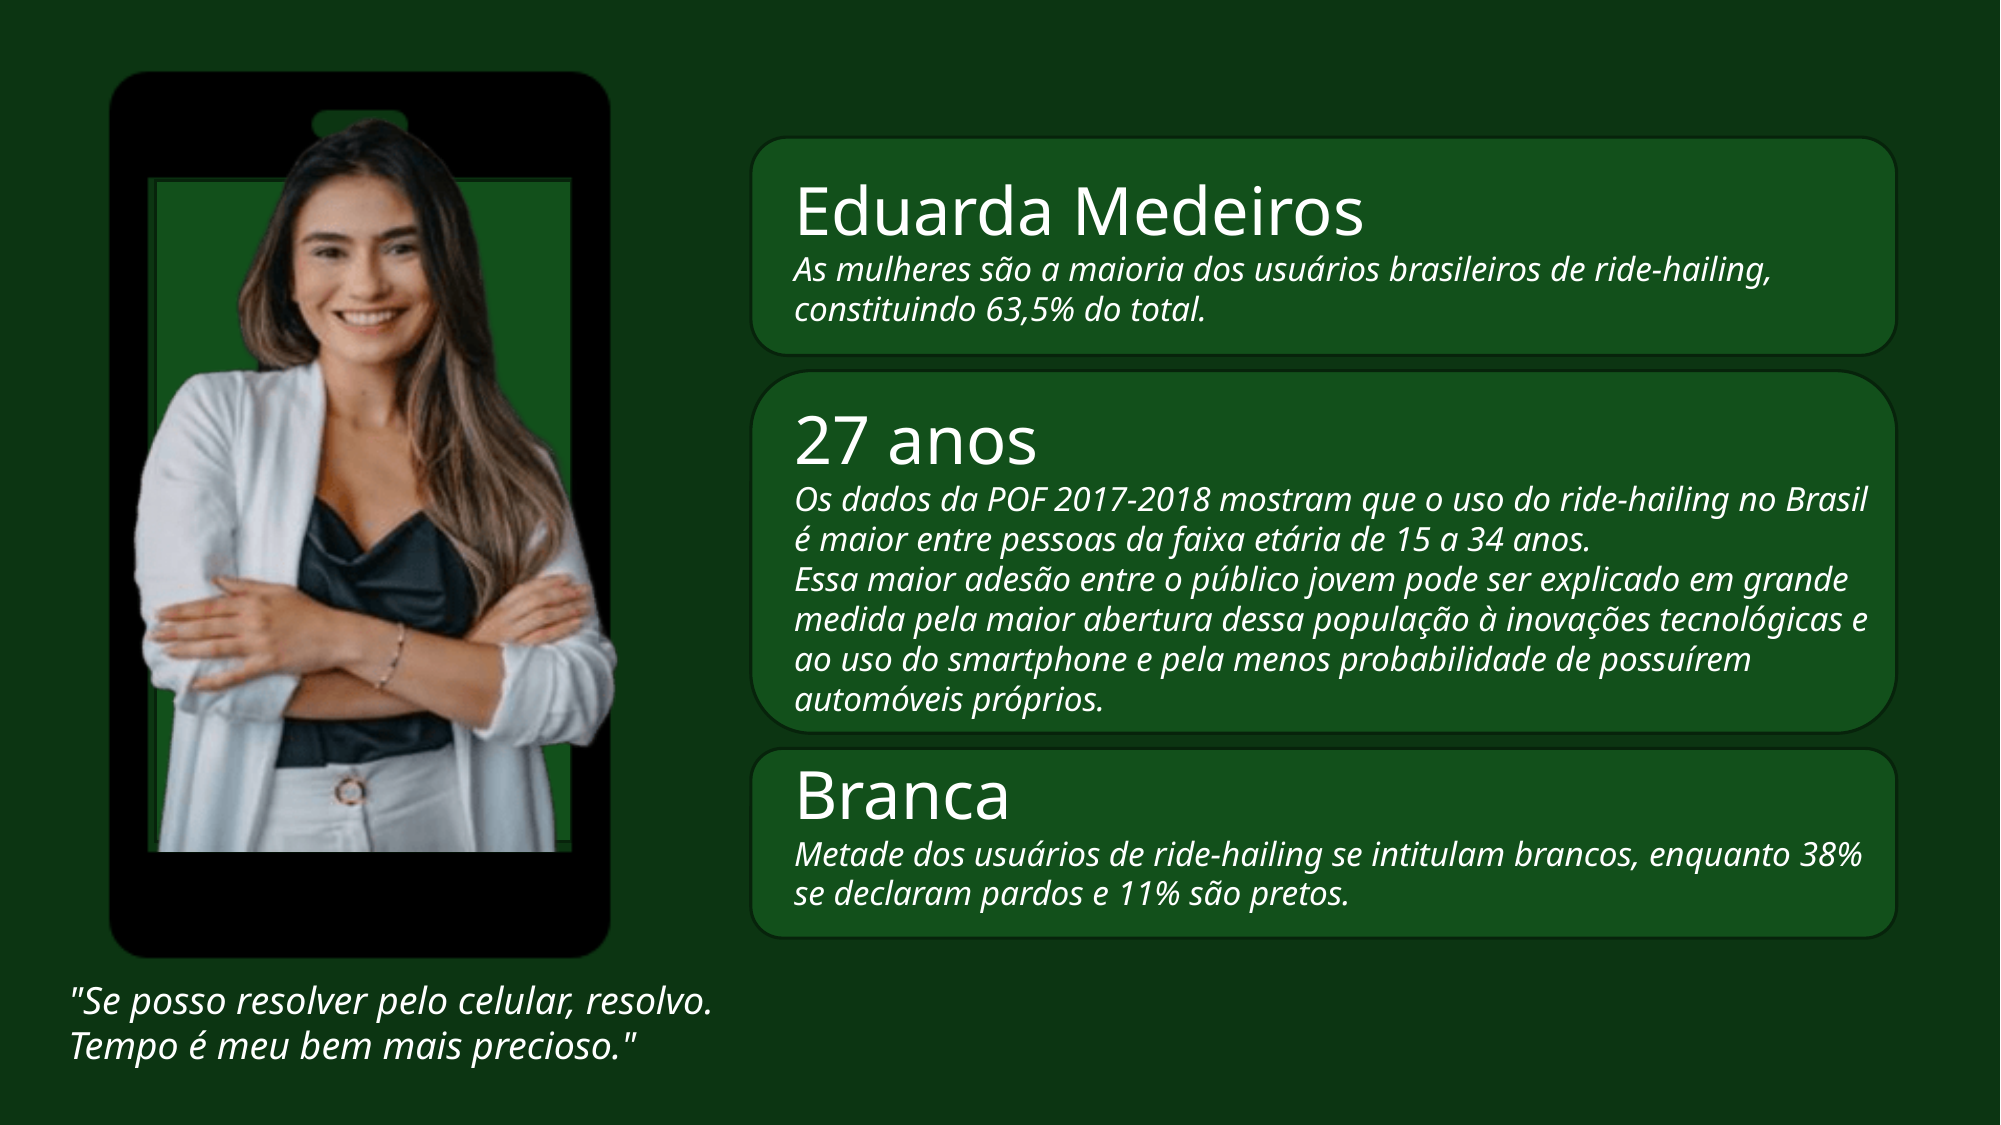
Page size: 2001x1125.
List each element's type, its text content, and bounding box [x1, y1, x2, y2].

text_box [1126, 135, 1899, 342]
text_box Eduarda Medeiros As mulheres são a maioria dos usuários brasileiros de ride-hailing, constituindo 63,5% do total. 27 anos Os dados da POF 2017-2018 mostram que o uso do ride-hailing no Brasil é maior entre pessoas da faixa etária de 15 a 34 anos. Essa maior adesão entre o público jovem pode ser explicado em grande medida pela maior abertura dessa população à inovações tecnológicas e ao uso do smartphone e pela menos probabilidade de possuírem automóveis próprios. Branca Metade dos usuários de ride-hailing se intitulam brancos, enquanto 38% se declaram pardos e 11% são pretos. [1126, 161, 1891, 955]
text_box [1891, 759, 1899, 928]
text_box "Se posso resolver pelo celular, resolvo. Tempo é meu bem mais precioso." [53, 978, 786, 1075]
text_box [1891, 402, 1899, 702]
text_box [0, 49, 1126, 978]
